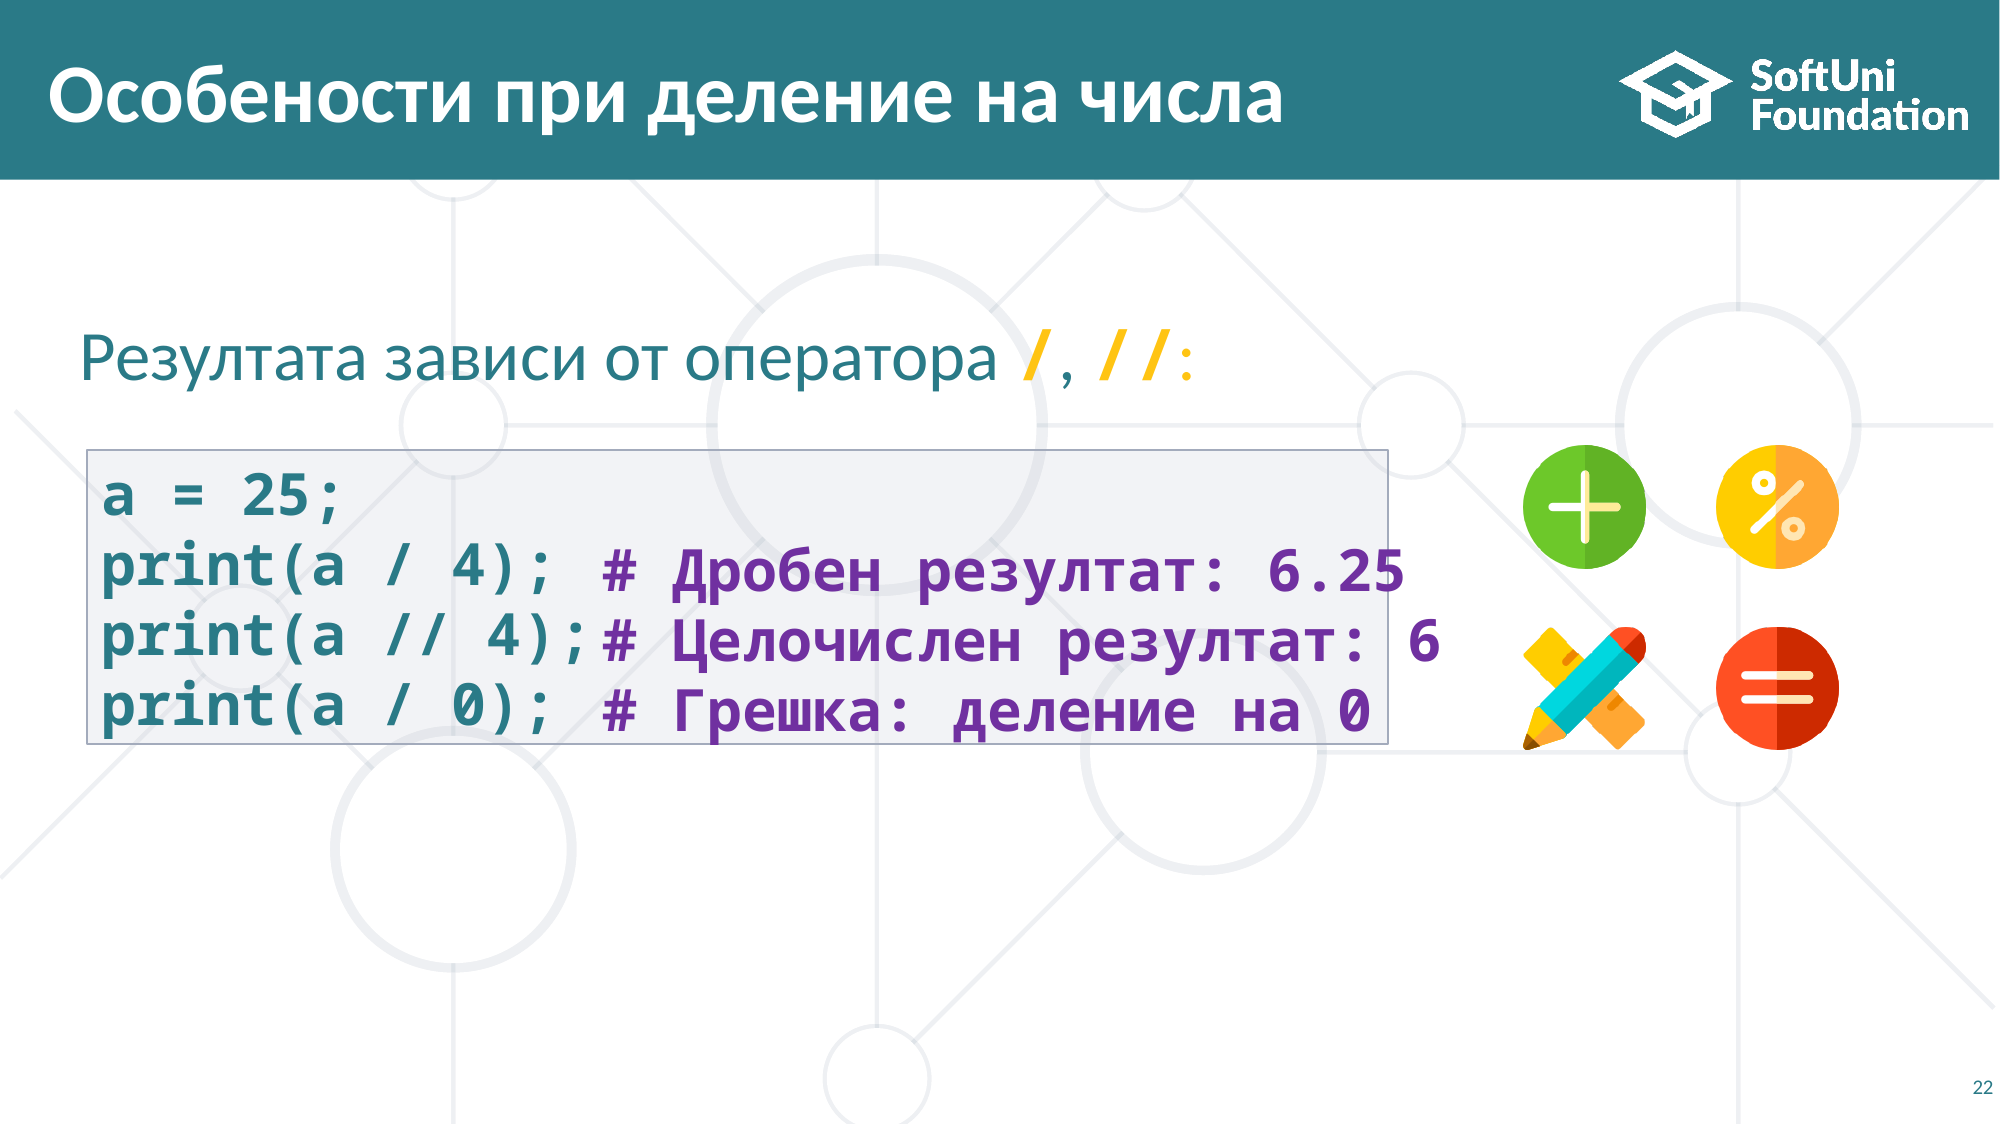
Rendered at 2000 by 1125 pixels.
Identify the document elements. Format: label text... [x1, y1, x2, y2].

picture [1488, 416, 1880, 786]
title Особености при деление на числа [31, 16, 1591, 162]
list Резултата зависи от оператора /, //: [62, 299, 1225, 429]
slide_number 22 [1929, 1070, 2000, 1103]
picture [1618, 50, 1968, 138]
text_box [87, 449, 1488, 753]
